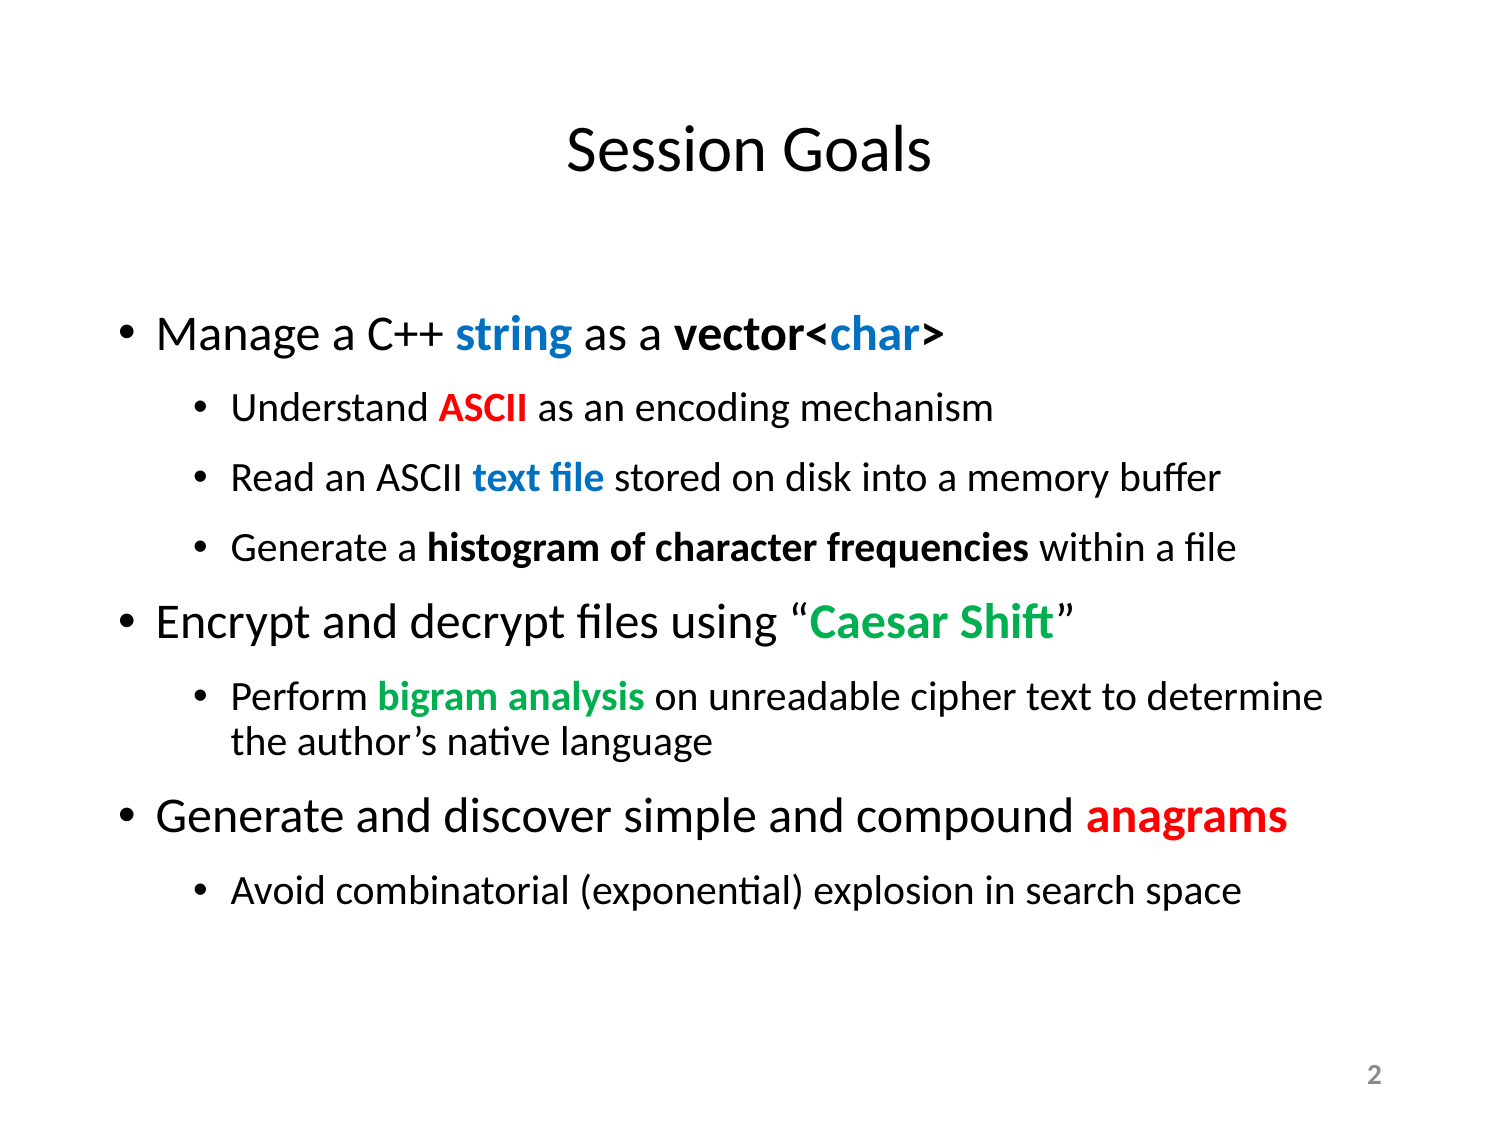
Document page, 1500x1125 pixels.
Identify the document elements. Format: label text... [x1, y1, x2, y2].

slide_number 2 [1059, 1042, 1397, 1103]
list Manage a C++ string as a vector<char> Understand ASCII as an encoding mechanism Read an ASCII text file stored on disk into a memory buffer Generate a histogram of character frequencies within a file Encrypt and decrypt files using “Caesar Shift” Perform bigram analysis on unreadable cipher text to determine the author’s native language Generate and discover simple and compound anagrams Avoid combinatorial (exponential) explosion in search space [103, 299, 1397, 1054]
title Session Goals [103, 59, 1397, 241]
